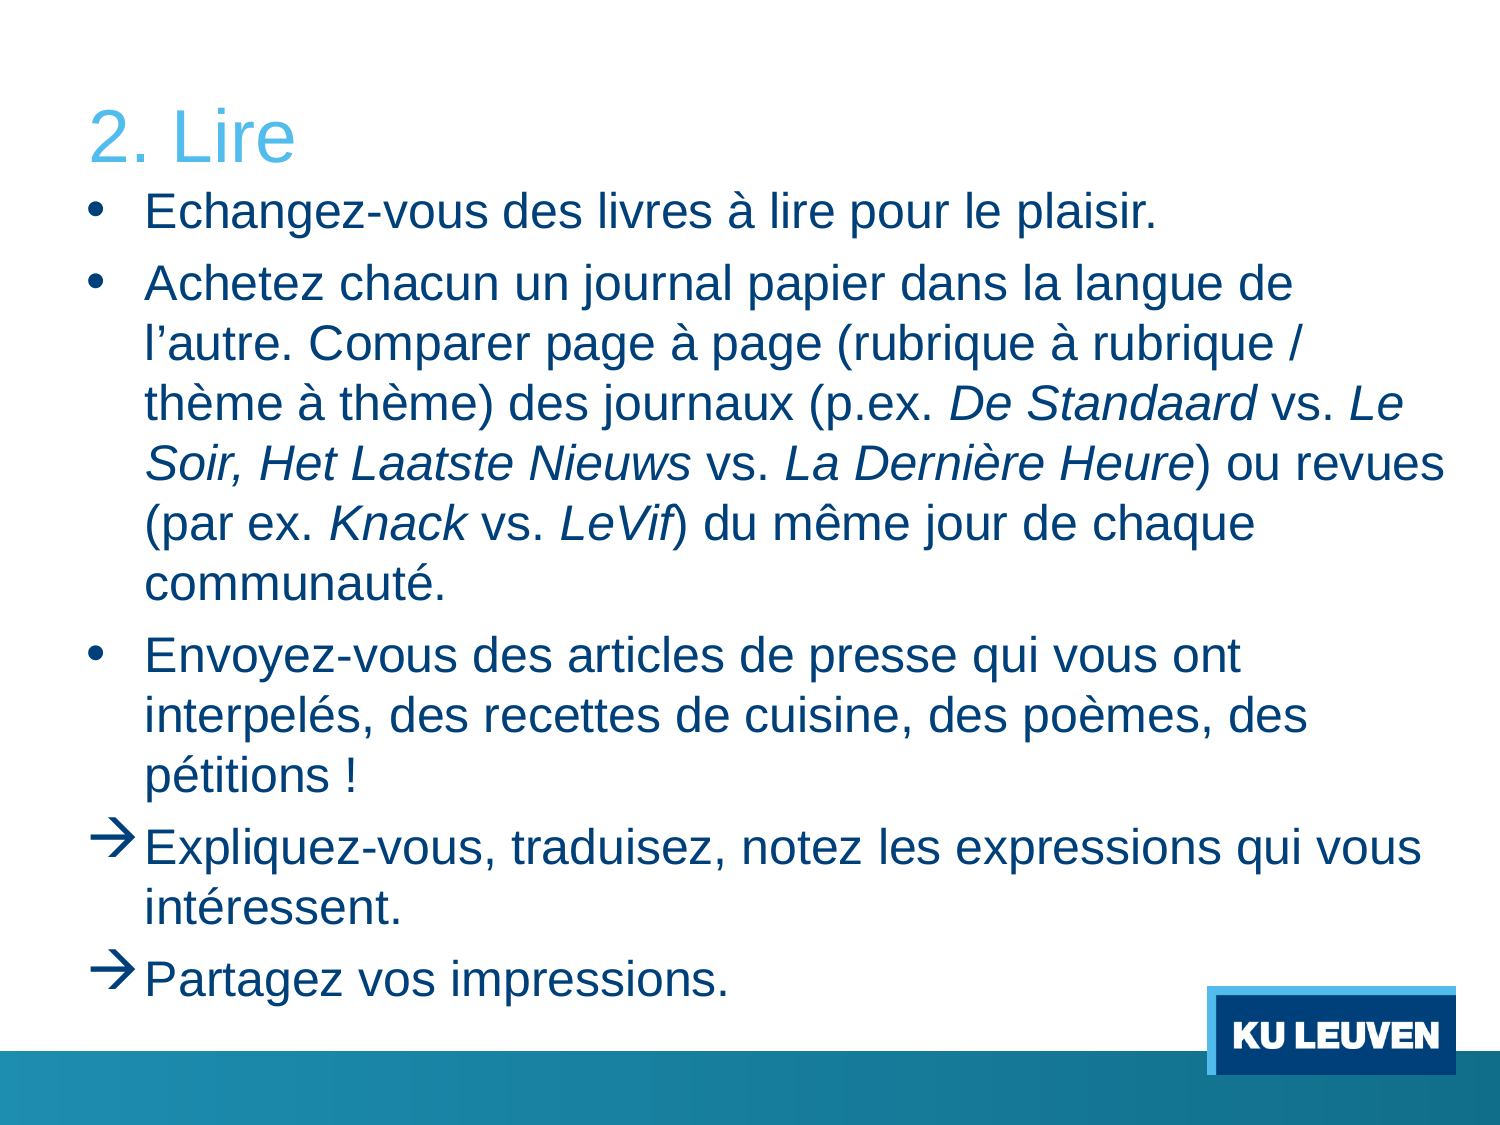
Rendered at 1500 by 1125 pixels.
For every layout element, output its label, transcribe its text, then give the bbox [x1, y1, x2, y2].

title 2. Lire [88, 29, 1456, 178]
list Echangez-vous des livres à lire pour le plaisir. Achetez chacun un journal papier dans la langue de l’autre. Comparer page à page (rubrique à rubrique / thème à thème) des journaux (p.ex. De Standaard vs. Le Soir, Het Laatste Nieuws vs. La Dernière Heure) ou revues (par ex. Knack vs. LeVif) du même jour de chaque communauté. Envoyez-vous des articles de presse qui vous ont interpelés, des recettes de cuisine, des poèmes, des pétitions ! Expliquez-vous, traduisez, notez les expressions qui vous intéressent. Partagez vos impressions. [85, 178, 1454, 905]
picture [1207, 986, 1456, 1075]
